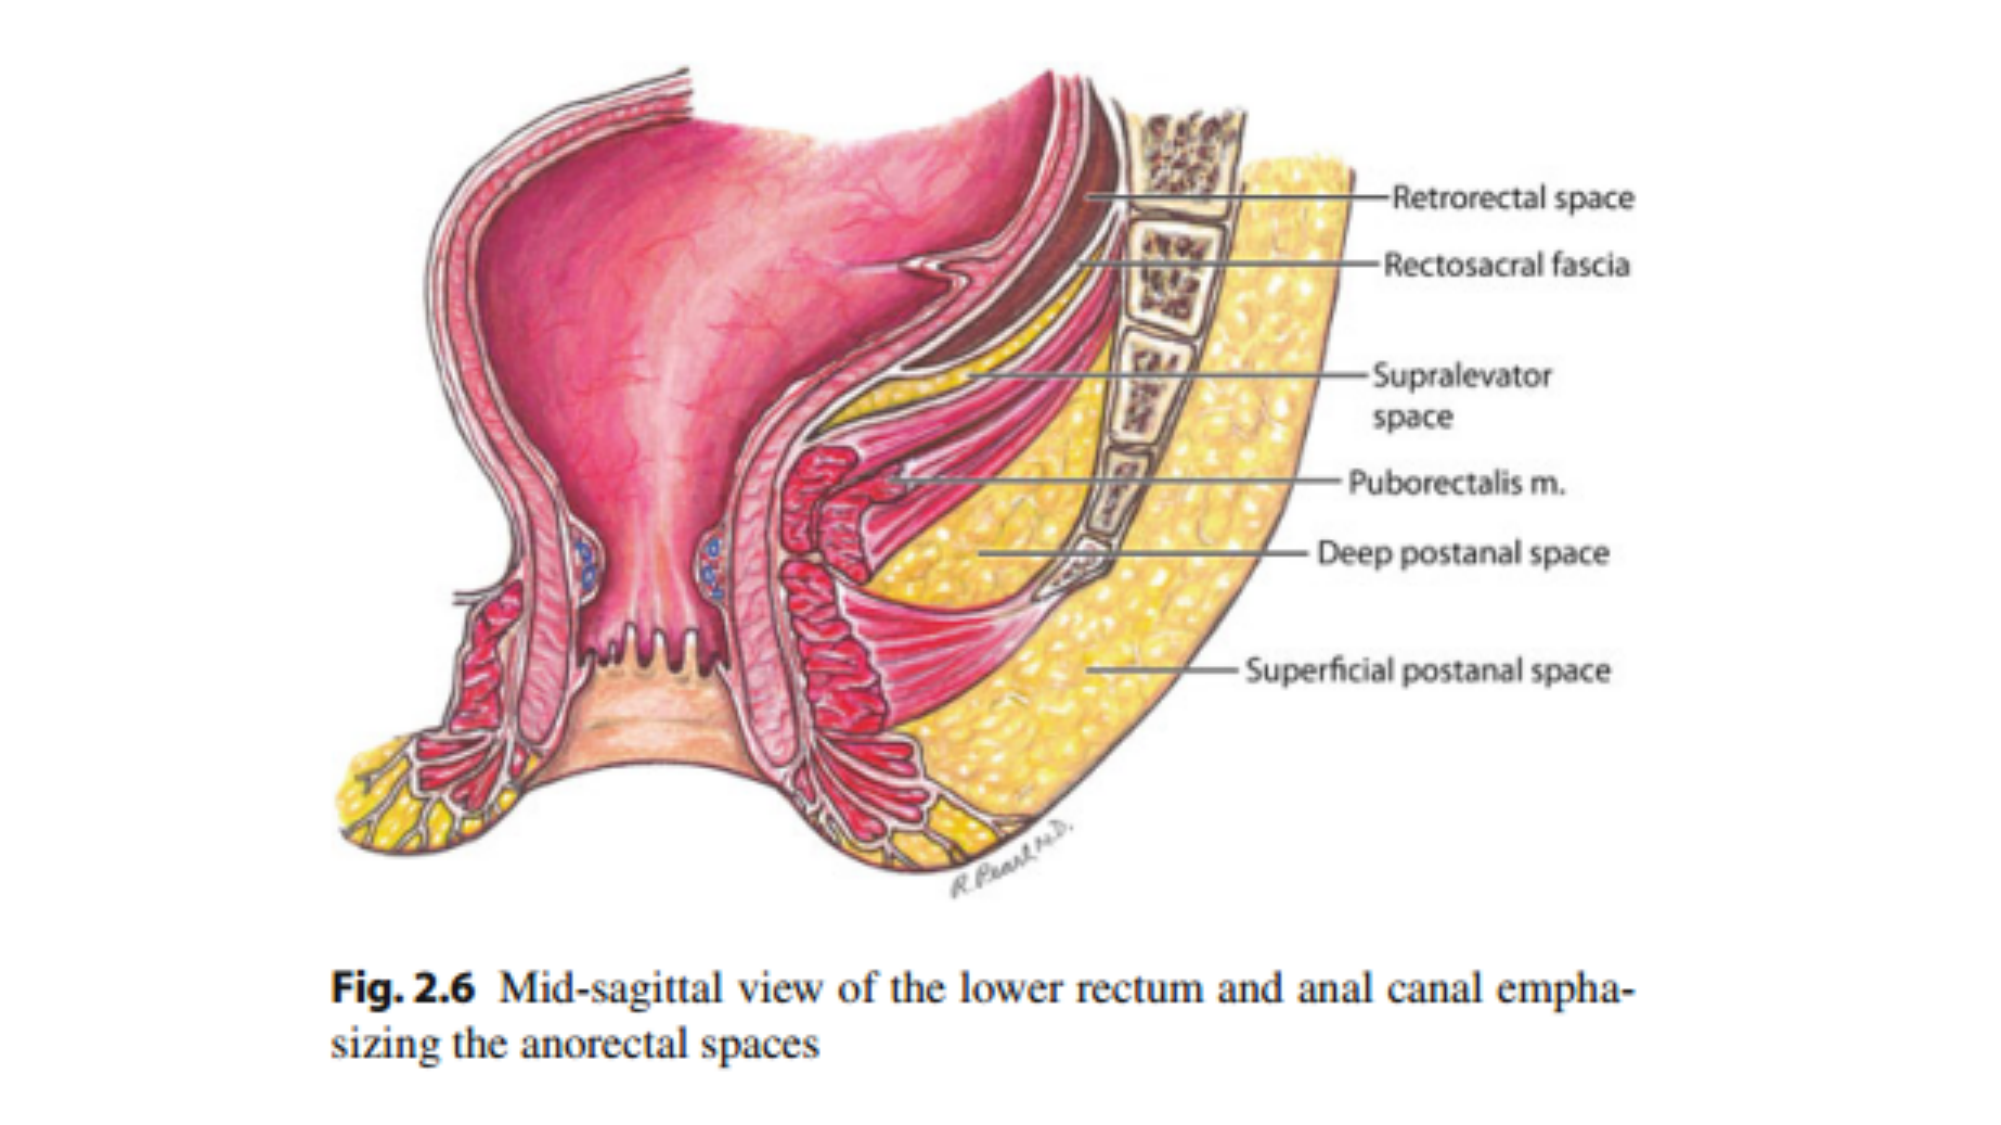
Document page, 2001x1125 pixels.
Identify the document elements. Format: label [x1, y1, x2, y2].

list [257, 1, 1679, 1124]
